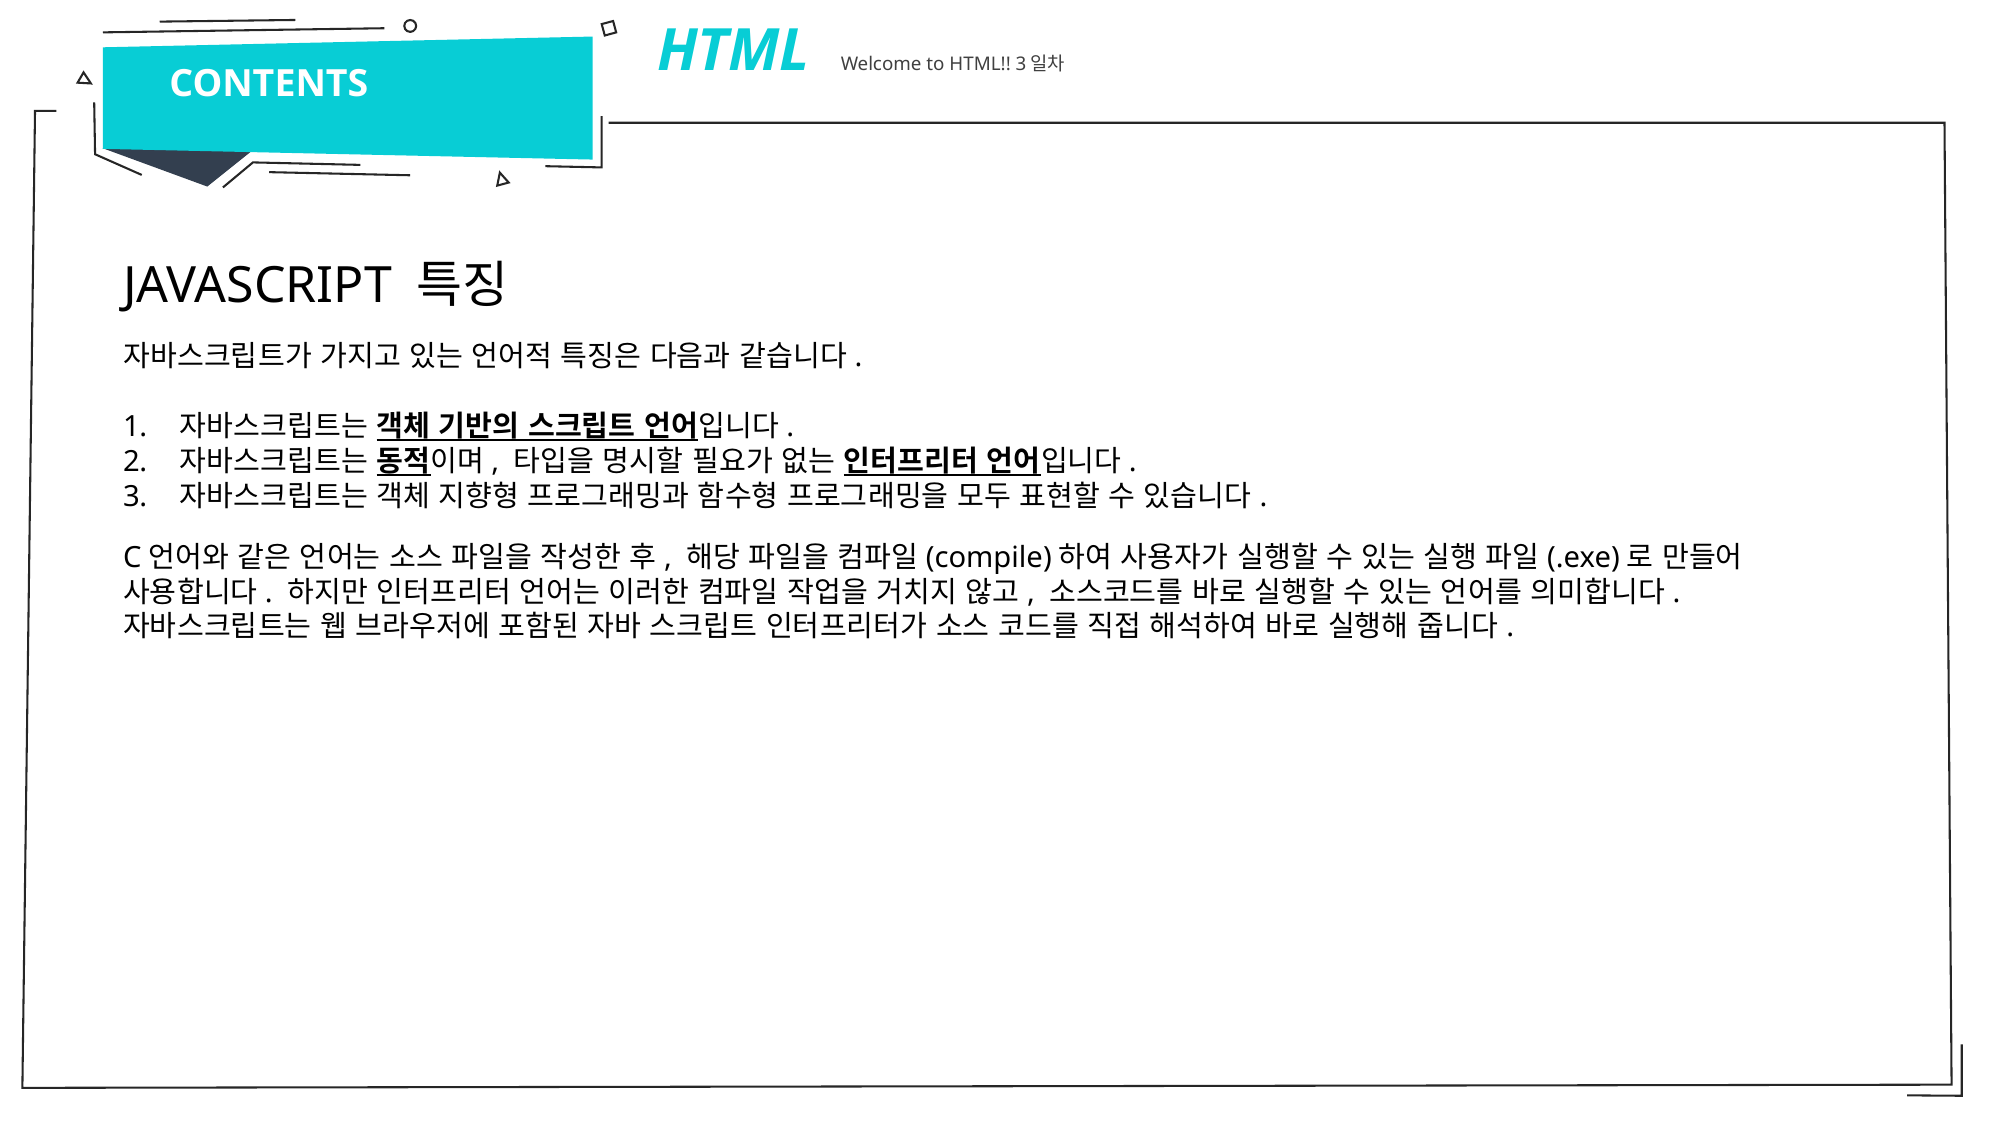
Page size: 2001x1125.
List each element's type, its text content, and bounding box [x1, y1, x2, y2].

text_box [22, 110, 1962, 1096]
text_box HTML Welcome to HTML!! 3일차 [642, 5, 1867, 90]
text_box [79, 19, 615, 188]
